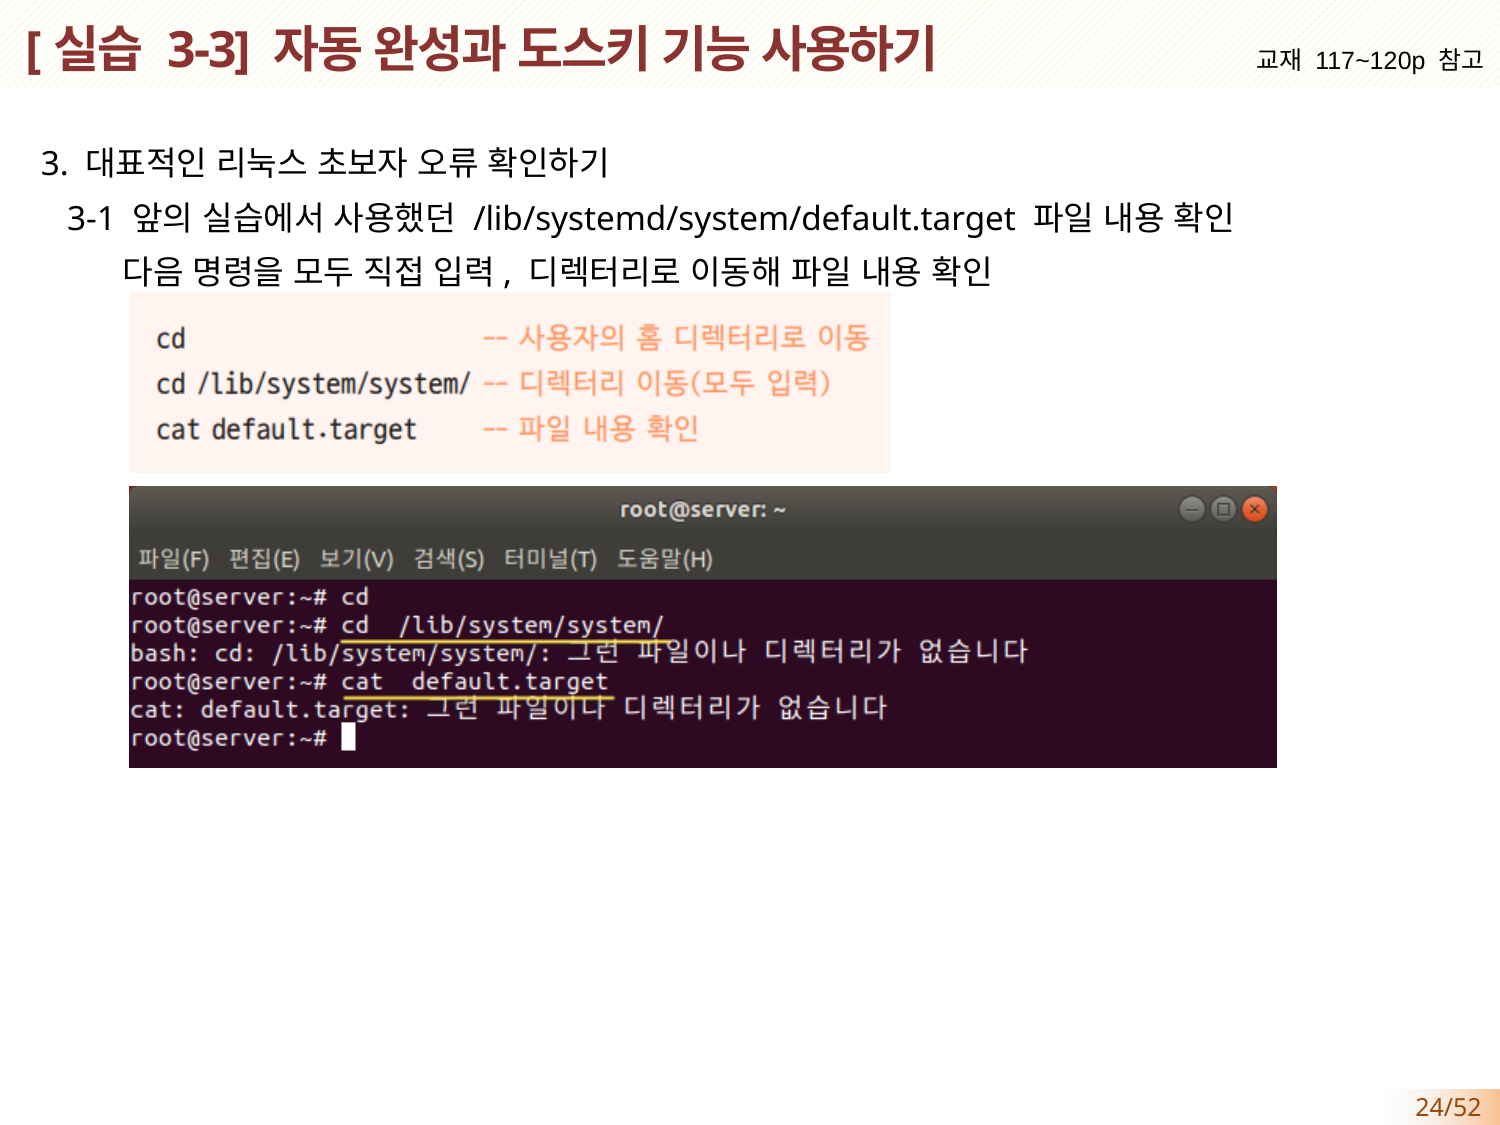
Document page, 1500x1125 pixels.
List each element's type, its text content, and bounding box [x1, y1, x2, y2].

title [실습 3-3] 자동 완성과 도스키 기능 사용하기 [10, 8, 1288, 87]
picture [129, 486, 1277, 769]
list 3. 대표적인 리눅스 초보자 오류 확인하기 3-1 앞의 실습에서 사용했던 /lib/systemd/system/default.target 파일 내용 확인 다음 명령을 모두 직접 입력, 디렉터리로 이동해 파일 내용 확인 [10, 126, 1481, 1057]
picture [129, 291, 891, 473]
text_box 교재 117~120p 참고 [1241, 36, 1500, 82]
